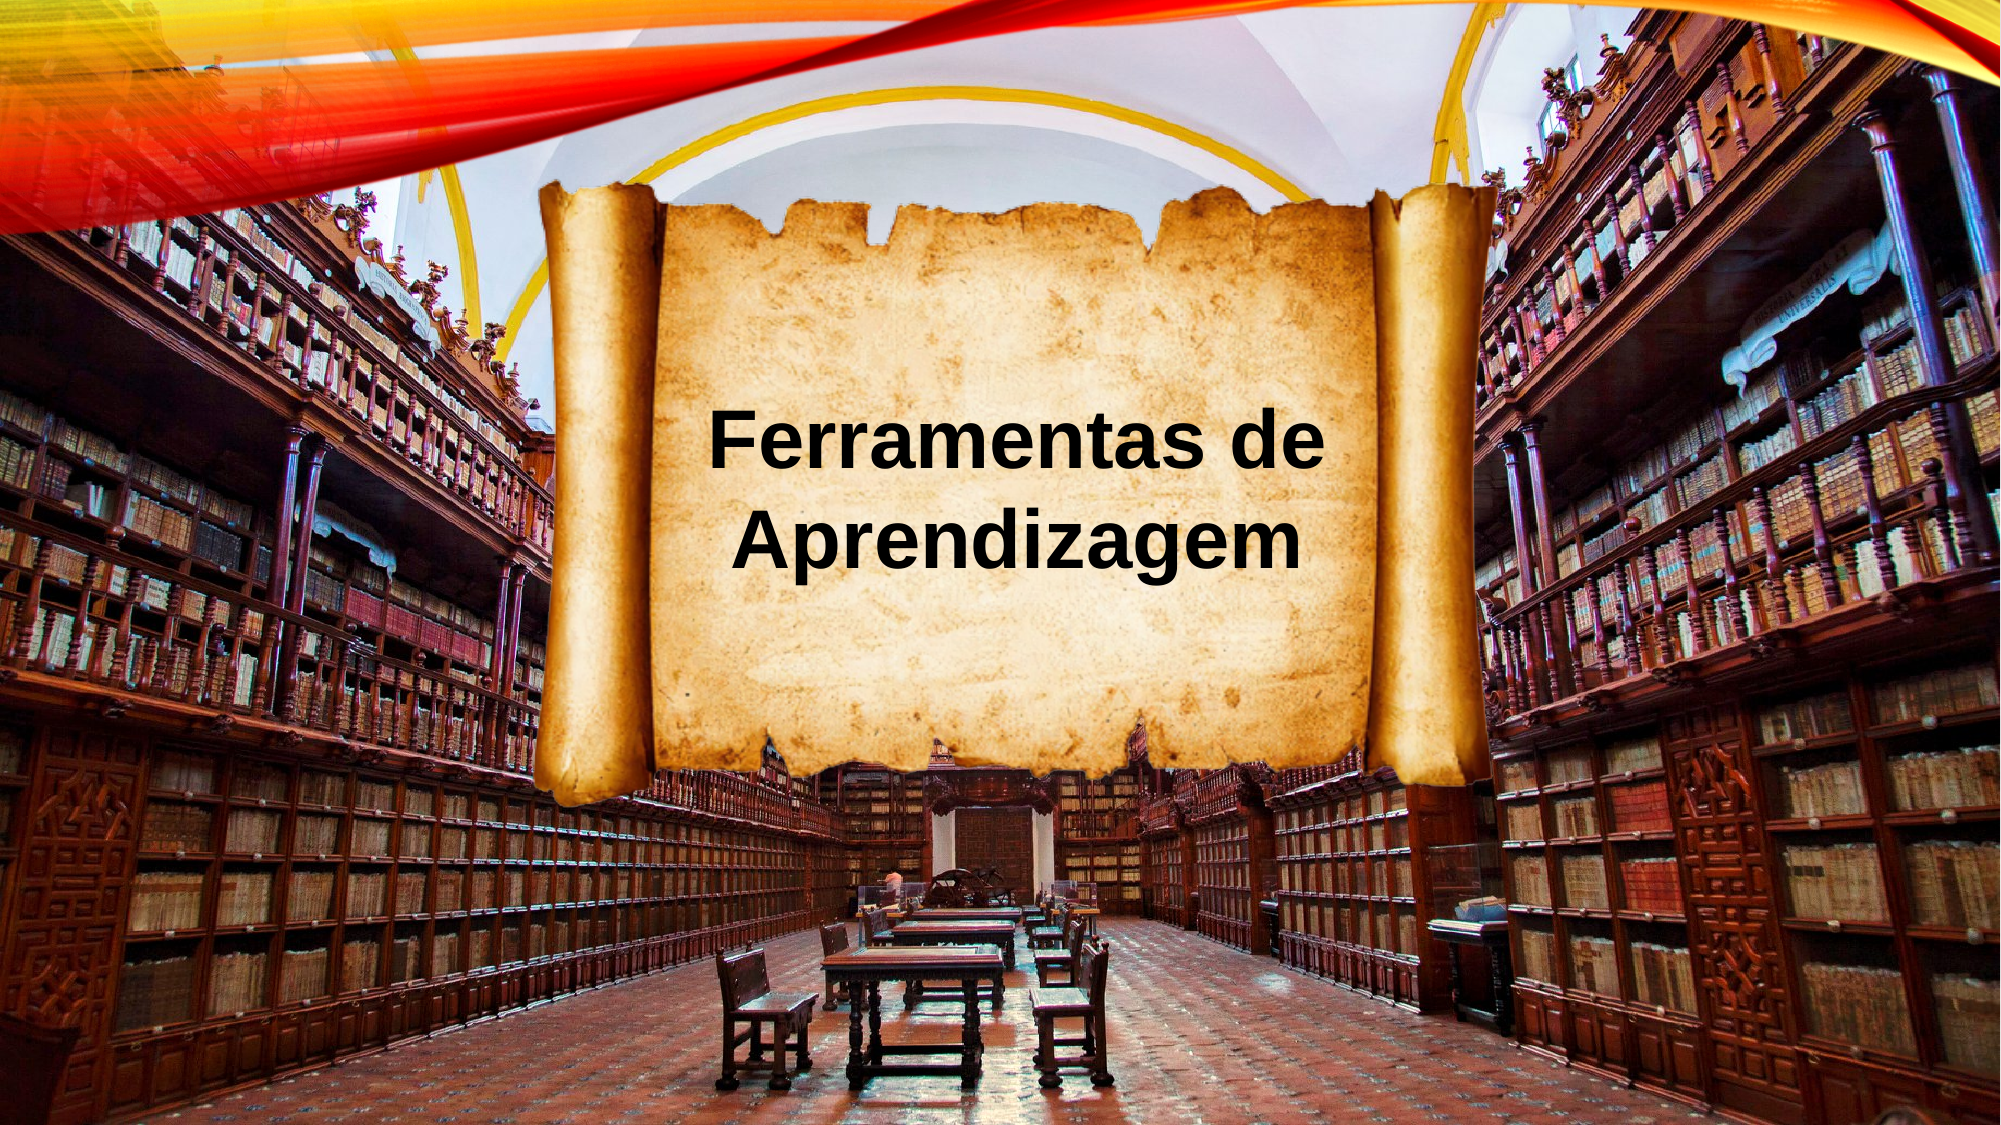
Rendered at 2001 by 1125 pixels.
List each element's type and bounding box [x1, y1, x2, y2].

picture [0, 0, 2001, 1125]
list [490, 131, 1545, 843]
